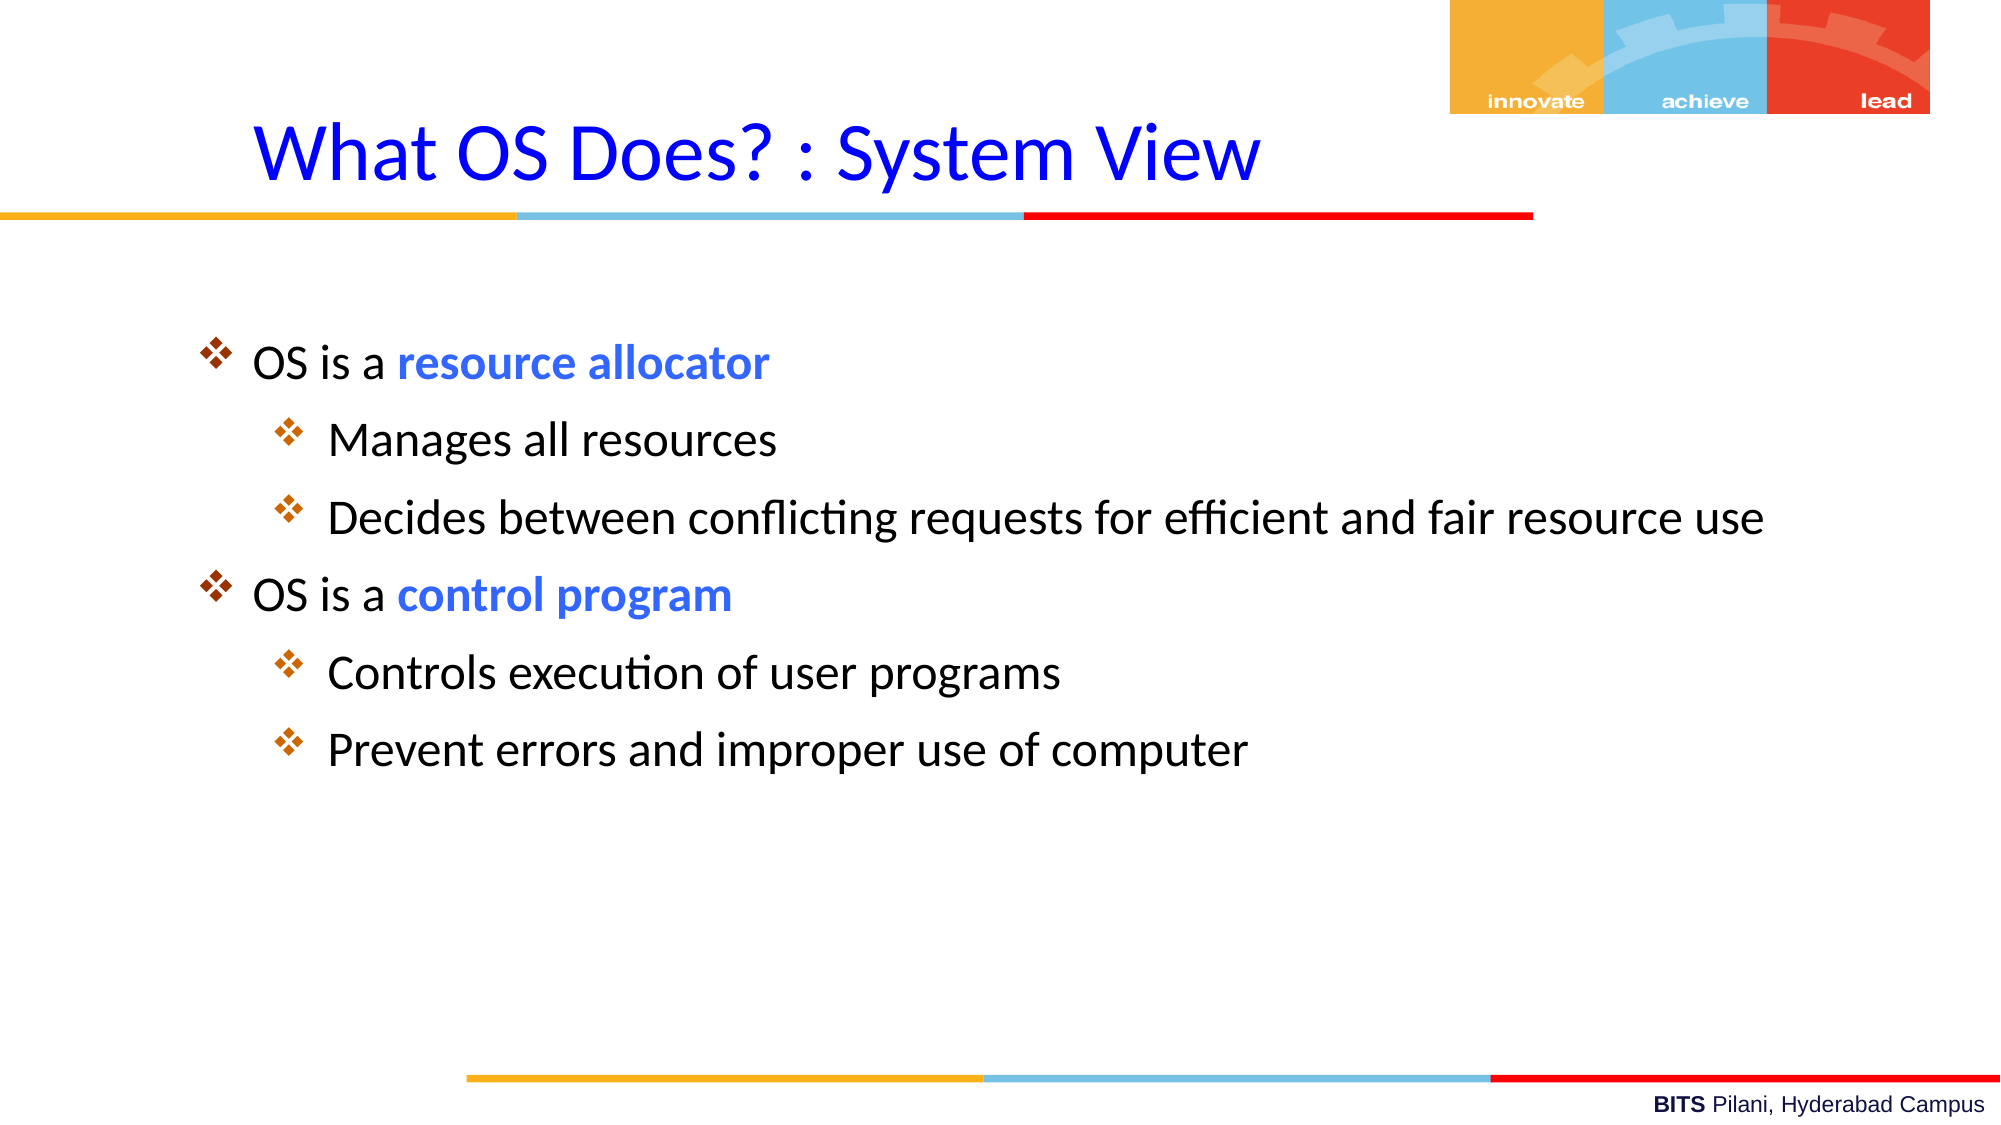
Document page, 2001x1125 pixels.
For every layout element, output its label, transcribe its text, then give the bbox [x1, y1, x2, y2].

list What OS Does? : System View [66, 81, 1450, 213]
text_box OS is a resource allocator Manages all resources Decides between conflicting requests for efficient and fair resource use OS is a control program Controls execution of user programs Prevent errors and improper use of computer [181, 244, 1874, 784]
picture [1449, 0, 1930, 114]
